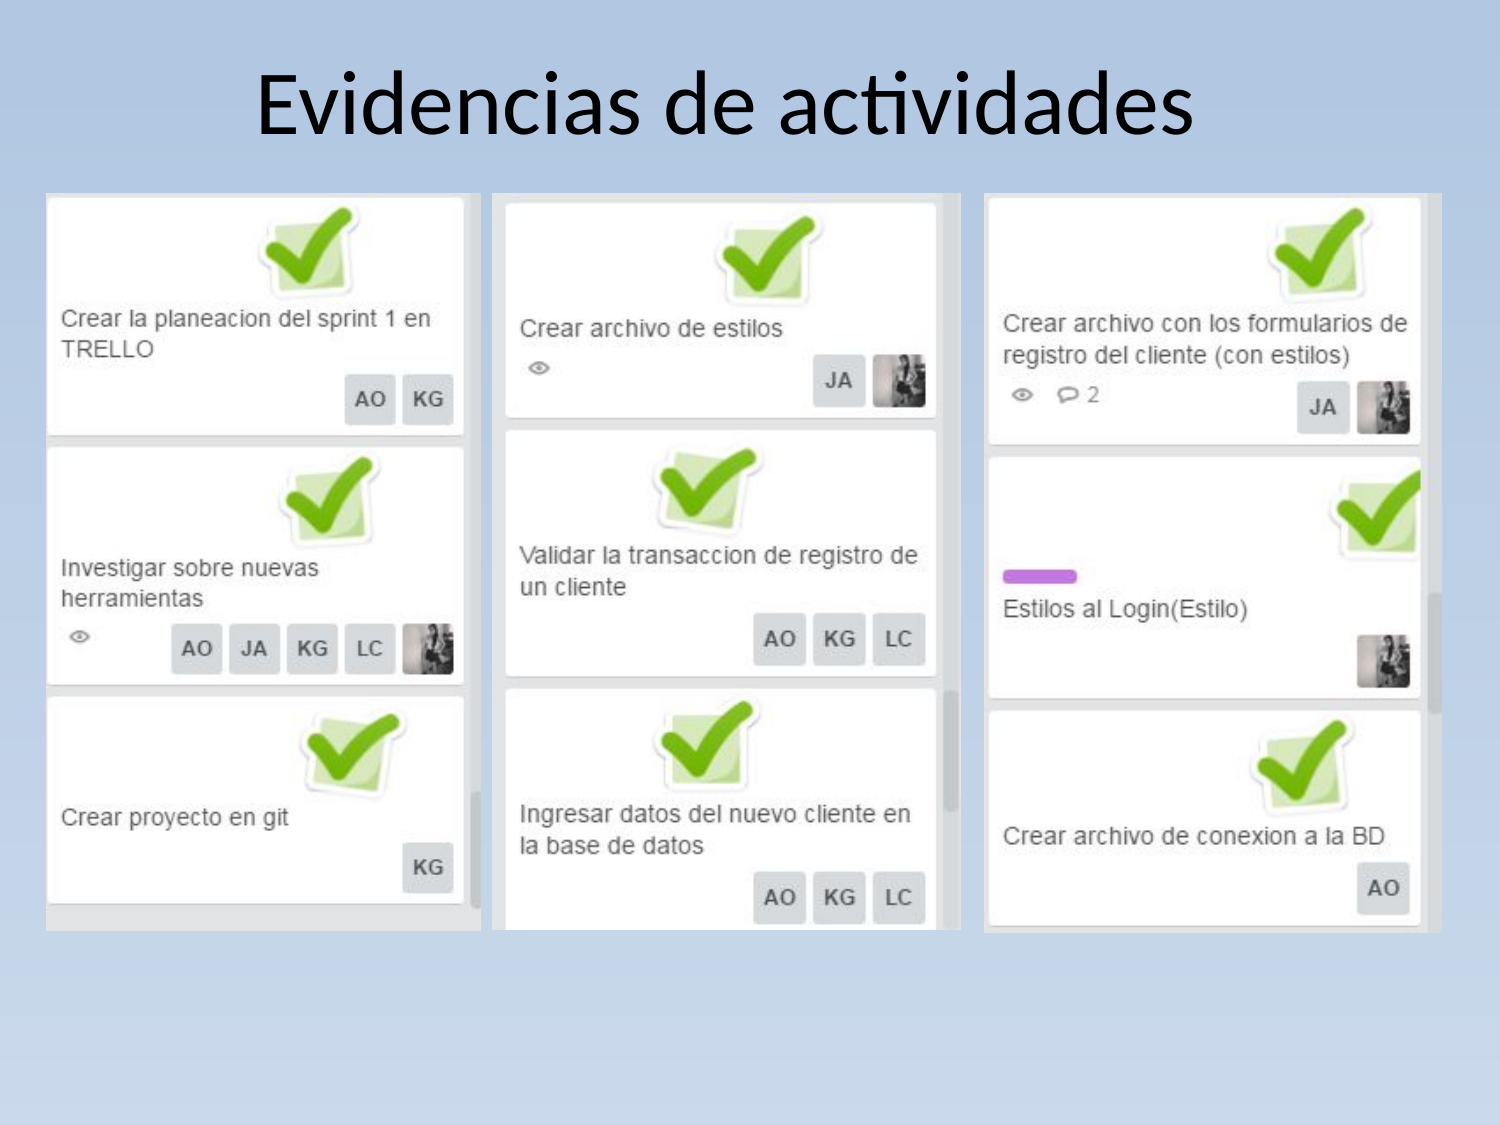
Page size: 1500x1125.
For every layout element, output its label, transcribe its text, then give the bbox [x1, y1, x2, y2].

title Evidencias de actividades [51, 4, 1402, 192]
picture [46, 193, 481, 931]
picture [491, 193, 962, 930]
picture [984, 193, 1442, 933]
